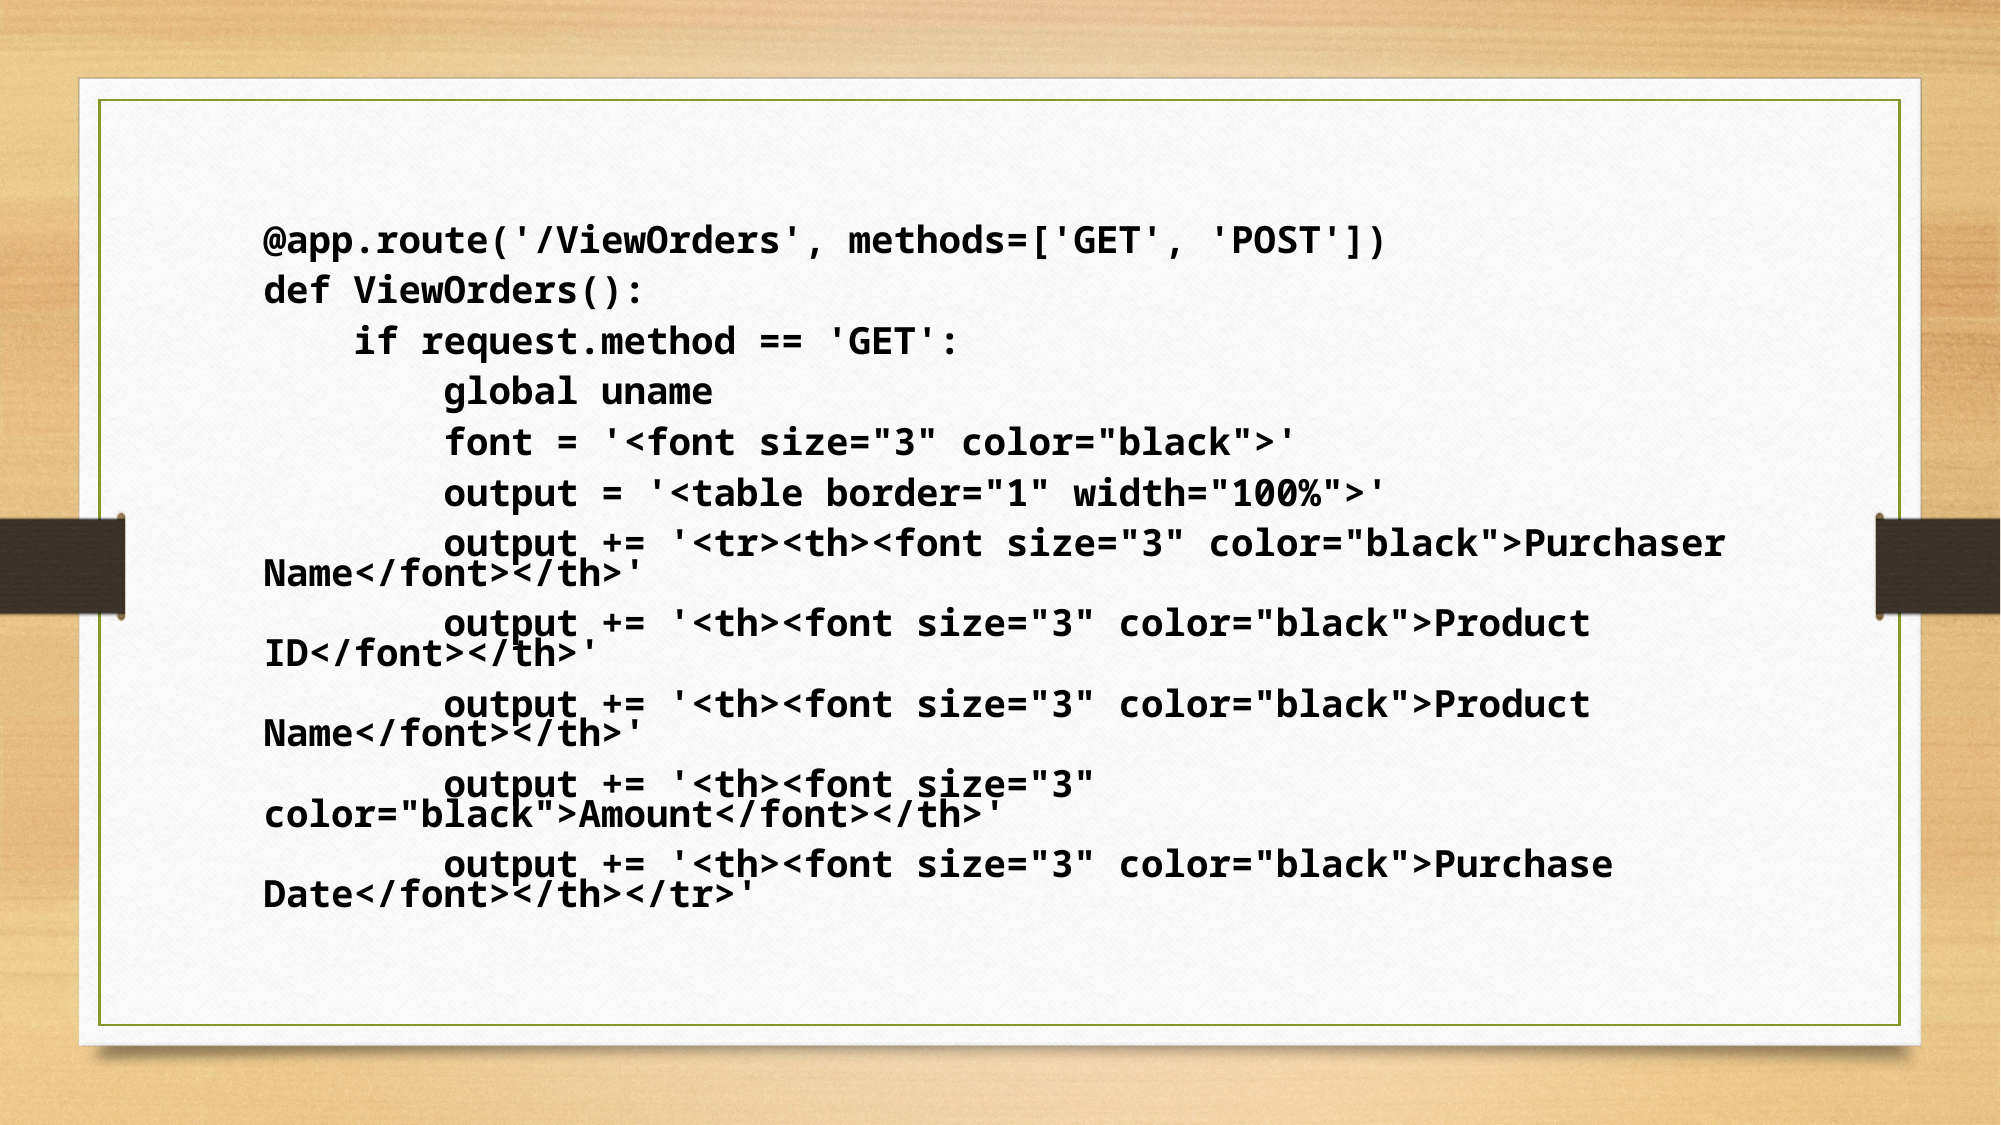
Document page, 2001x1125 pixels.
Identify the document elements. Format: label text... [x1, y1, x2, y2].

picture [0, 0, 2001, 1125]
text_box @app.route('/ViewOrders', methods=['GET', 'POST']) def ViewOrders(): if request.method == 'GET': global uname font = '<font size="3" color="black">' output = '<table border="1" width="100%">' output += '<tr><th><font size="3" color="black">Purchaser Name</font></th>' output += '<th><font size="3" color="black">Product ID</font></th>' output += '<th><font size="3" color="black">Product Name</font></th>' output += '<th><font size="3" color="black">Amount</font></th>' output += '<th><font size="3" color="black">Purchase Date</font></th></tr>' [248, 223, 1752, 989]
